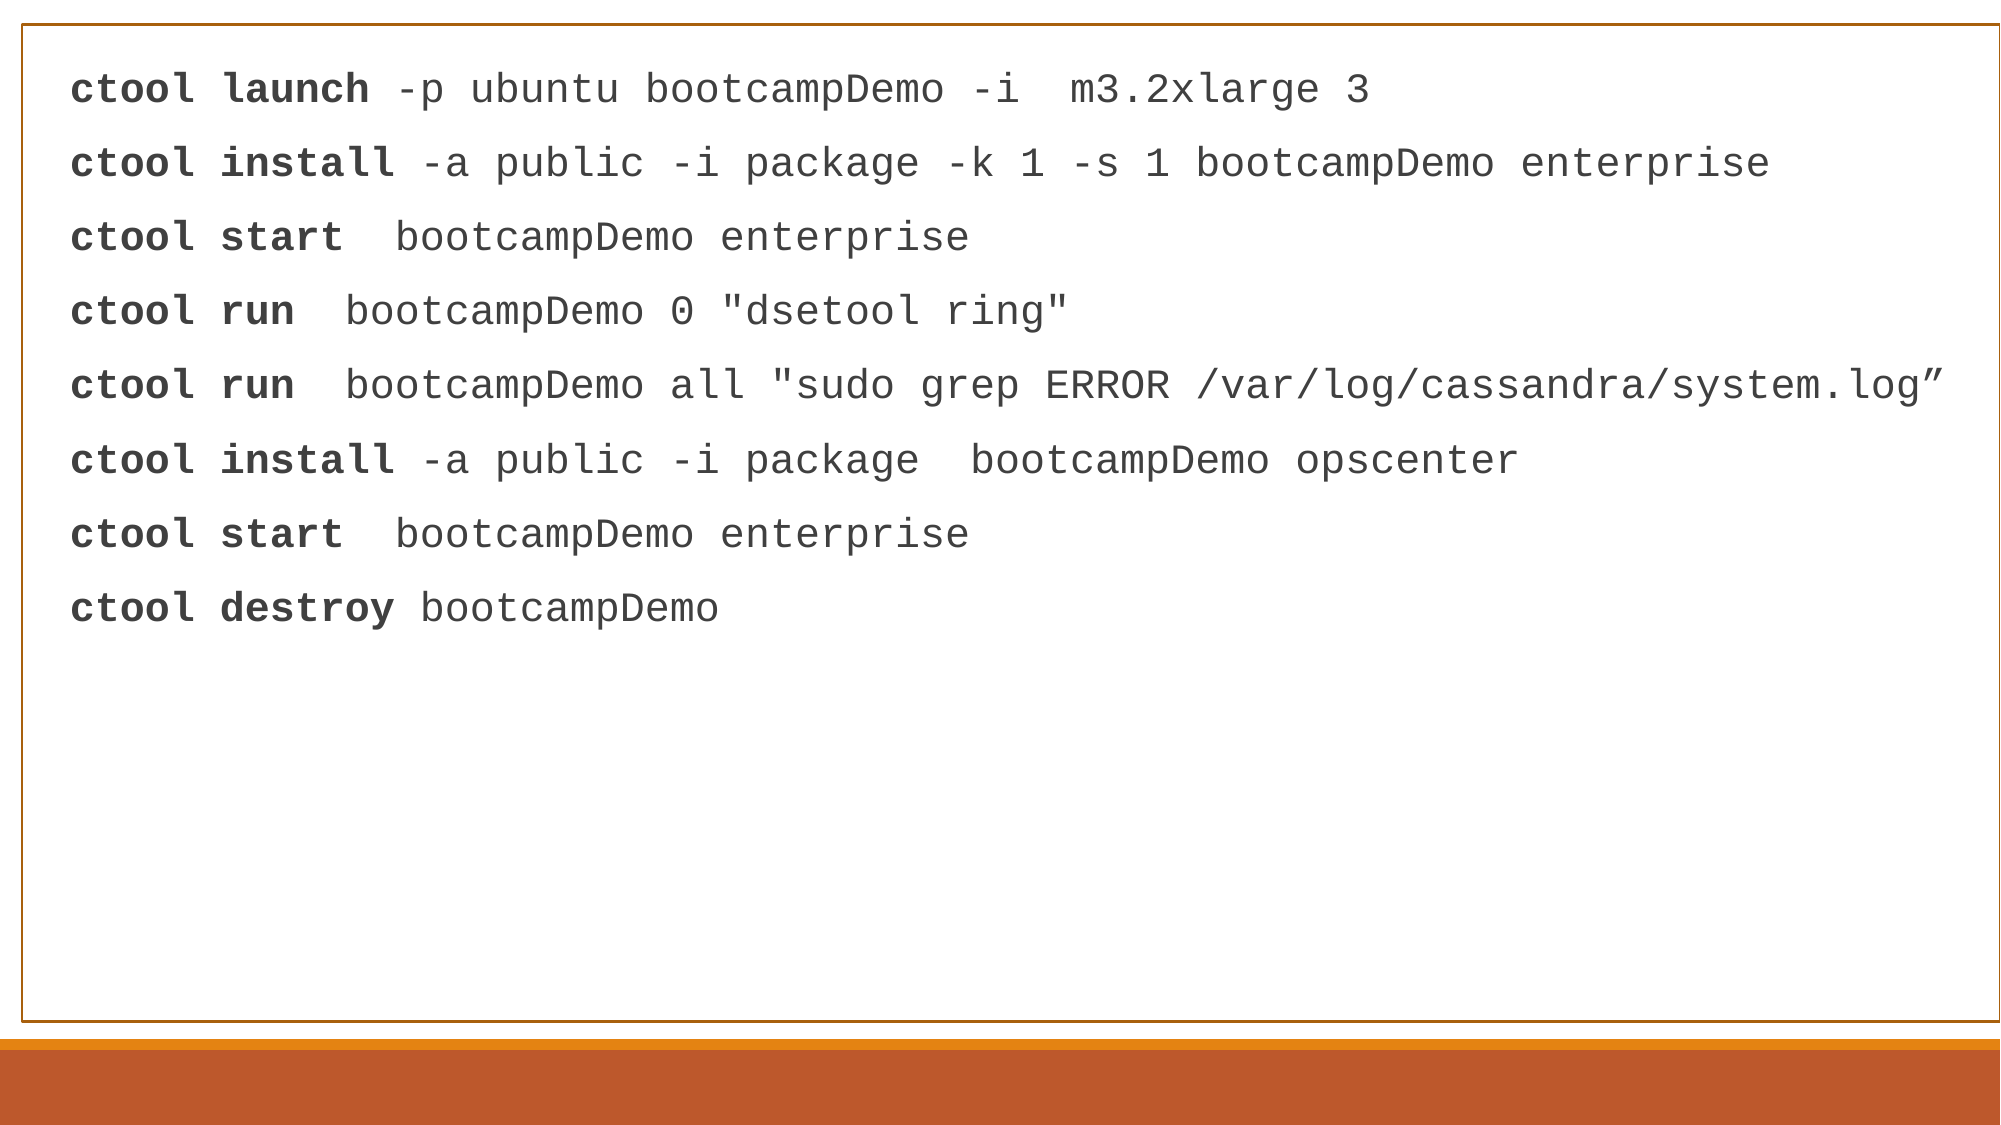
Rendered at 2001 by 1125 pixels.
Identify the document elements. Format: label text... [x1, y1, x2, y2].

list ctool launch -p ubuntu bootcampDemo -i m3.2xlarge 3 ctool install -a public -i package -k 1 -s 1 bootcampDemo enterprise ctool start bootcampDemo enterprise ctool run bootcampDemo 0 "dsetool ring" ctool run bootcampDemo all "sudo grep ERROR /var/log/cassandra/system.log” ctool install -a public -i package bootcampDemo opscenter ctool start bootcampDemo enterprise ctool destroy bootcampDemo [54, 58, 1968, 987]
text_box [21, 23, 2000, 1023]
